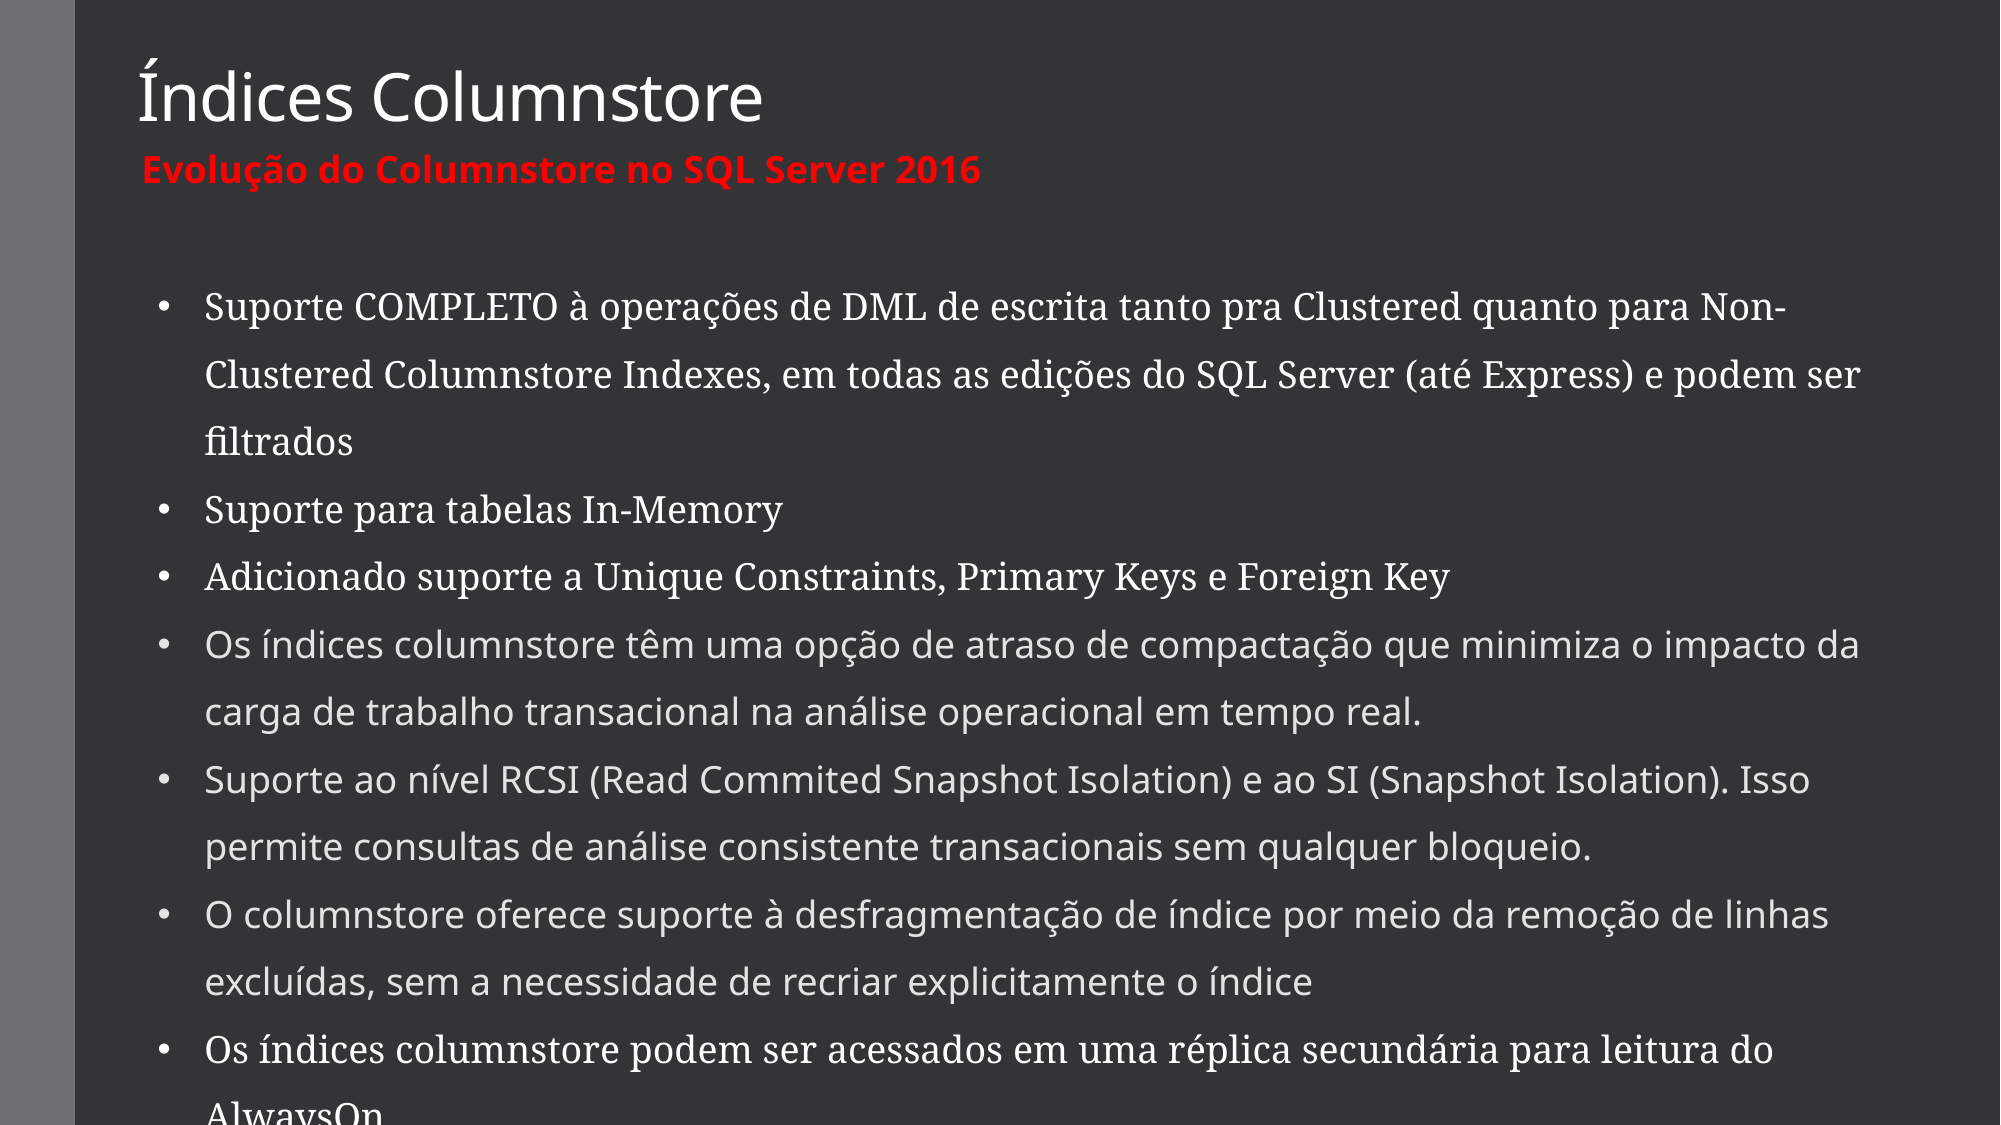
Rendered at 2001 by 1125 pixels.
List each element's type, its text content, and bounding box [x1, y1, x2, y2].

title Índices Columnstore [122, 45, 1668, 143]
text_box Suporte COMPLETO à operações de DML de escrita tanto pra Clustered quanto para Non-Clustered Columnstore Indexes, em todas as edições do SQL Server (até Express) e podem ser filtrados Suporte para tabelas In-Memory Adicionado suporte a Unique Constraints, Primary Keys e Foreign Key Os índices columnstore têm uma opção de atraso de compactação que minimiza o impacto da carga de trabalho transacional na análise operacional em tempo real. Suporte ao nível RCSI (Read Commited Snapshot Isolation) e ao SI (Snapshot Isolation). Isso permite consultas de análise consistente transacionais sem qualquer bloqueio. O columnstore oferece suporte à desfragmentação de índice por meio da remoção de linhas excluídas, sem a necessidade de recriar explicitamente o índice Os índices columnstore podem ser acessados em uma réplica secundária para leitura do AlwaysOn [142, 253, 1950, 1125]
text_box Evolução do Columnstore no SQL Server 2016 [126, 138, 1128, 199]
